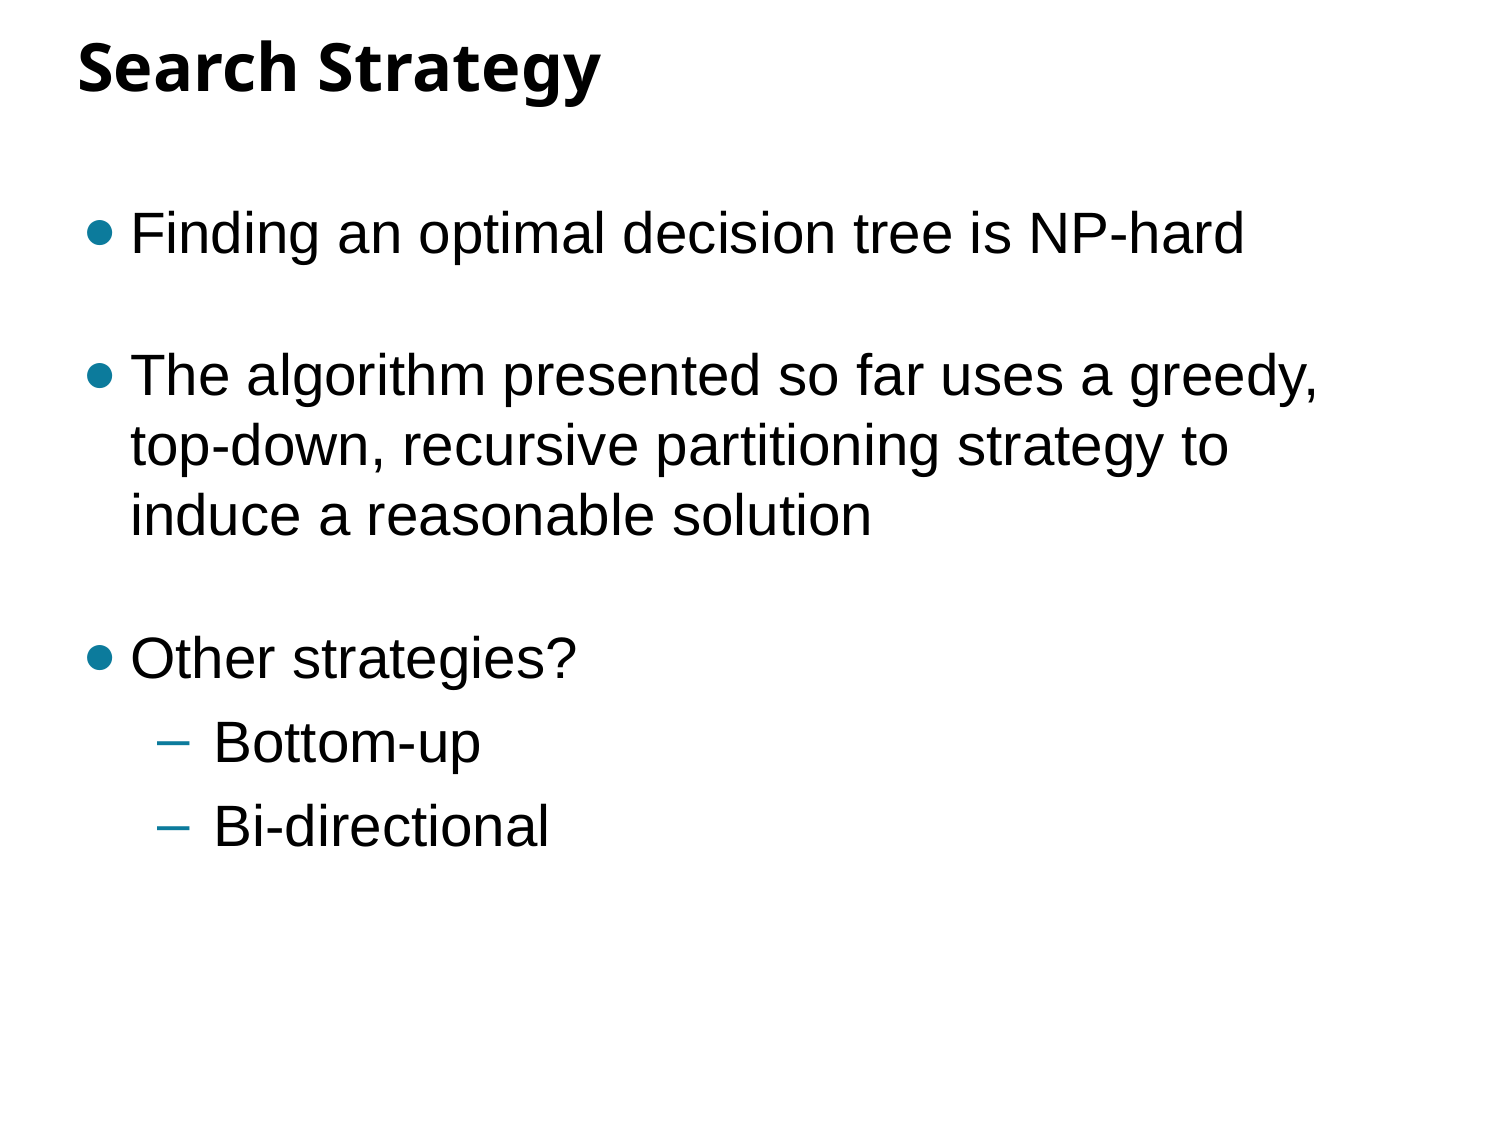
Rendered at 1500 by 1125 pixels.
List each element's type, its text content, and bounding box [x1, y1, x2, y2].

title Search Strategy [62, 24, 1421, 113]
list Finding an optimal decision tree is NP-hard The algorithm presented so far uses a greedy, top-down, recursive partitioning strategy to induce a reasonable solution Other strategies? Bottom-up Bi-directional [67, 187, 1432, 1038]
